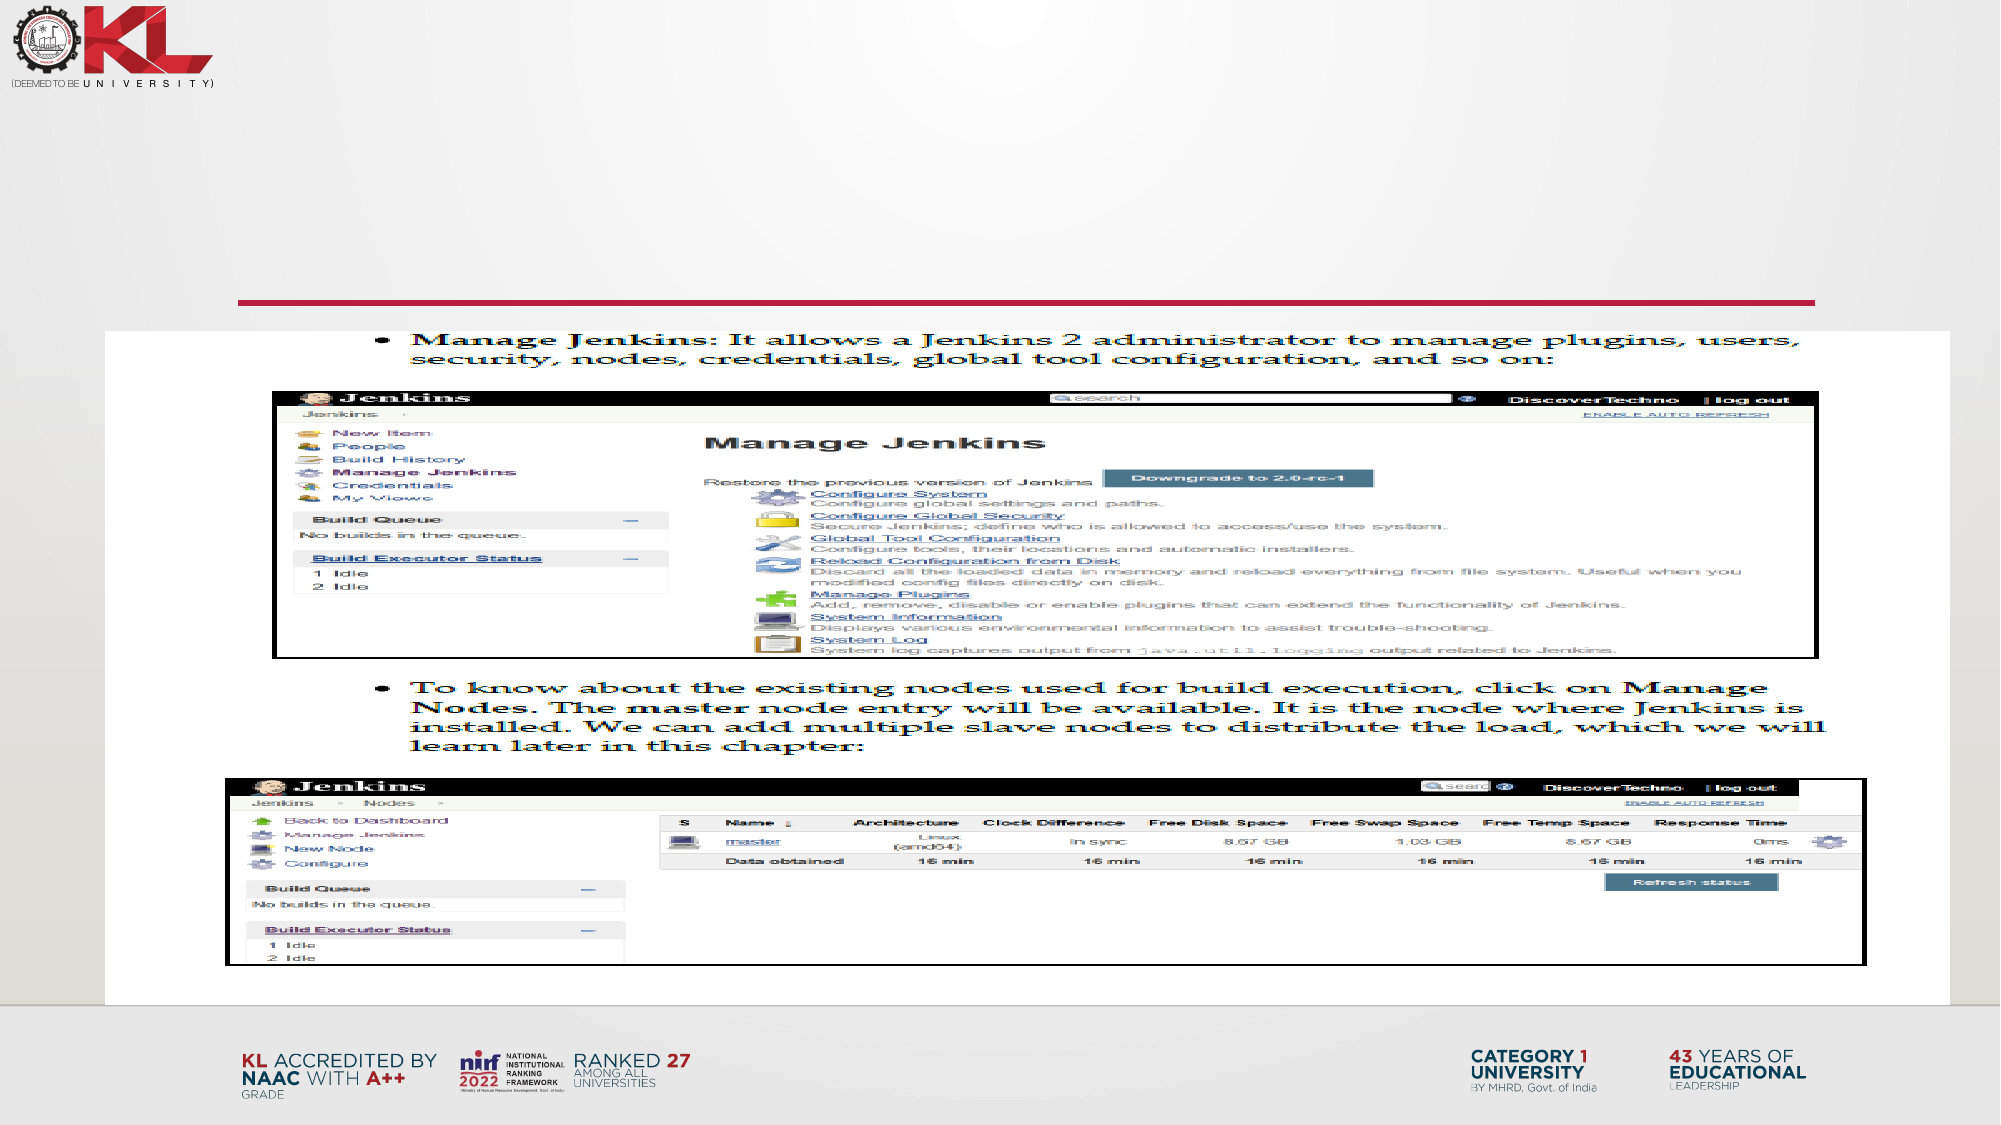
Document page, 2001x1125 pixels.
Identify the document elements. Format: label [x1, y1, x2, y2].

picture [12, 5, 213, 88]
list [105, 331, 1950, 1005]
picture [238, 1045, 716, 1103]
picture [1447, 1045, 1814, 1101]
